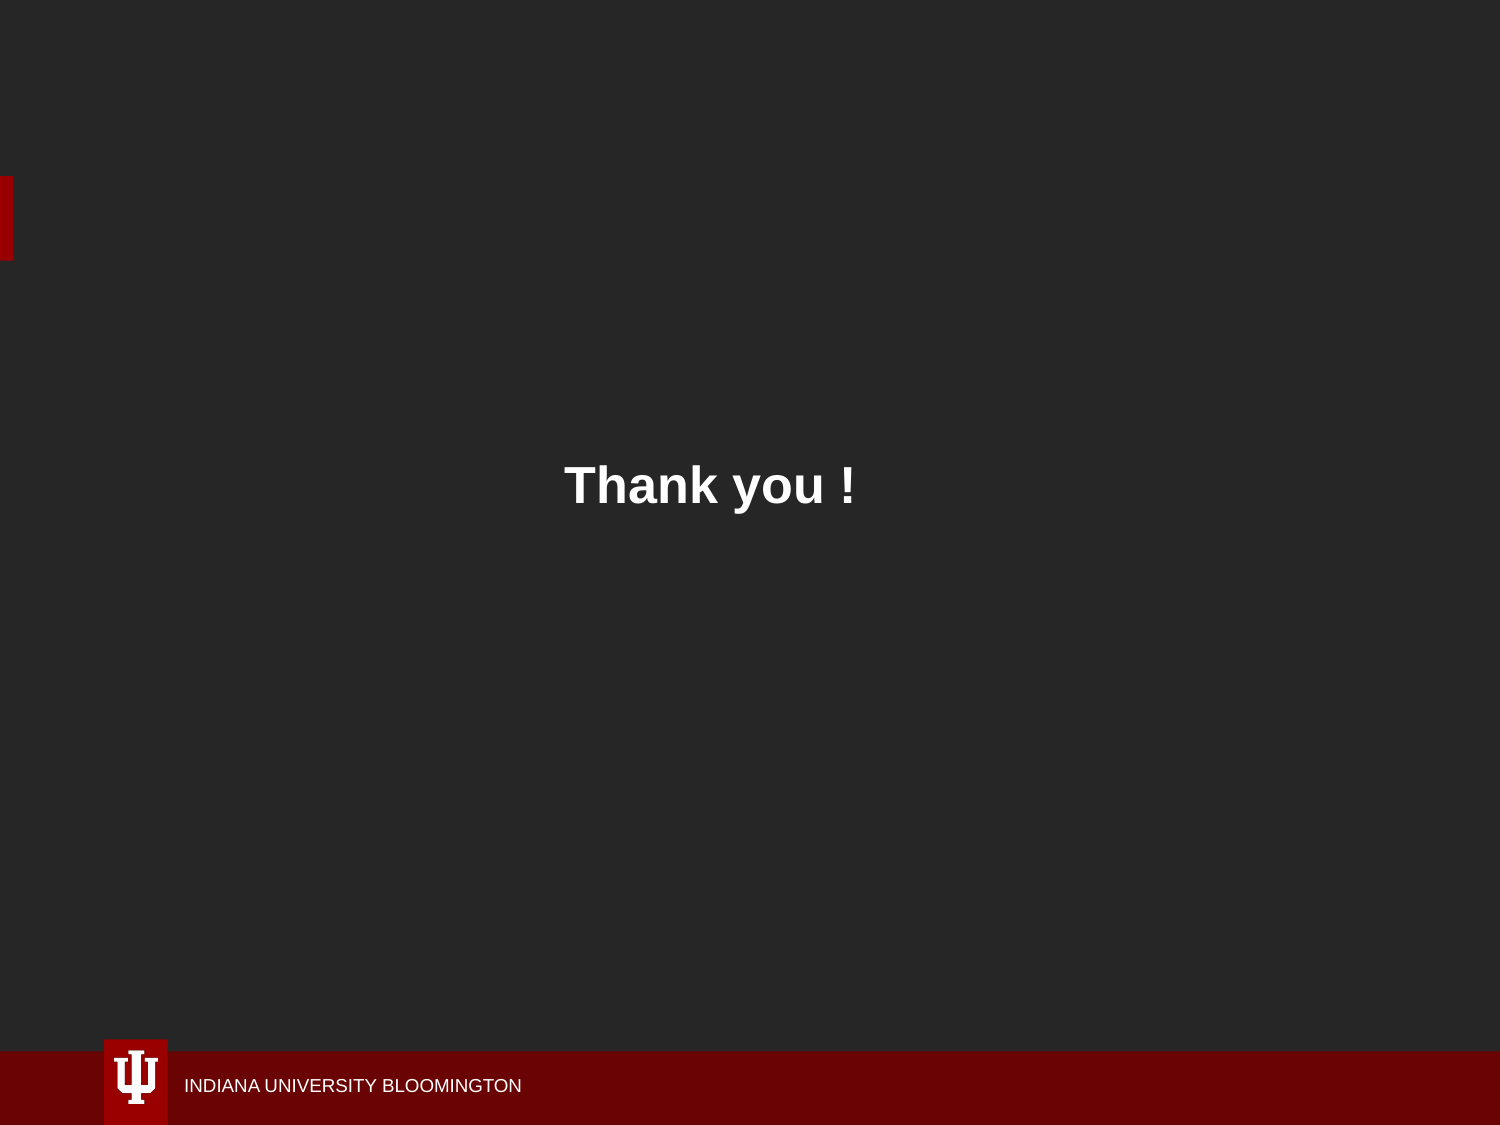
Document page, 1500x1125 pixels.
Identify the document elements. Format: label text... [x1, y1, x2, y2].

picture [114, 1050, 158, 1104]
title Thank you ! [400, 206, 1027, 758]
